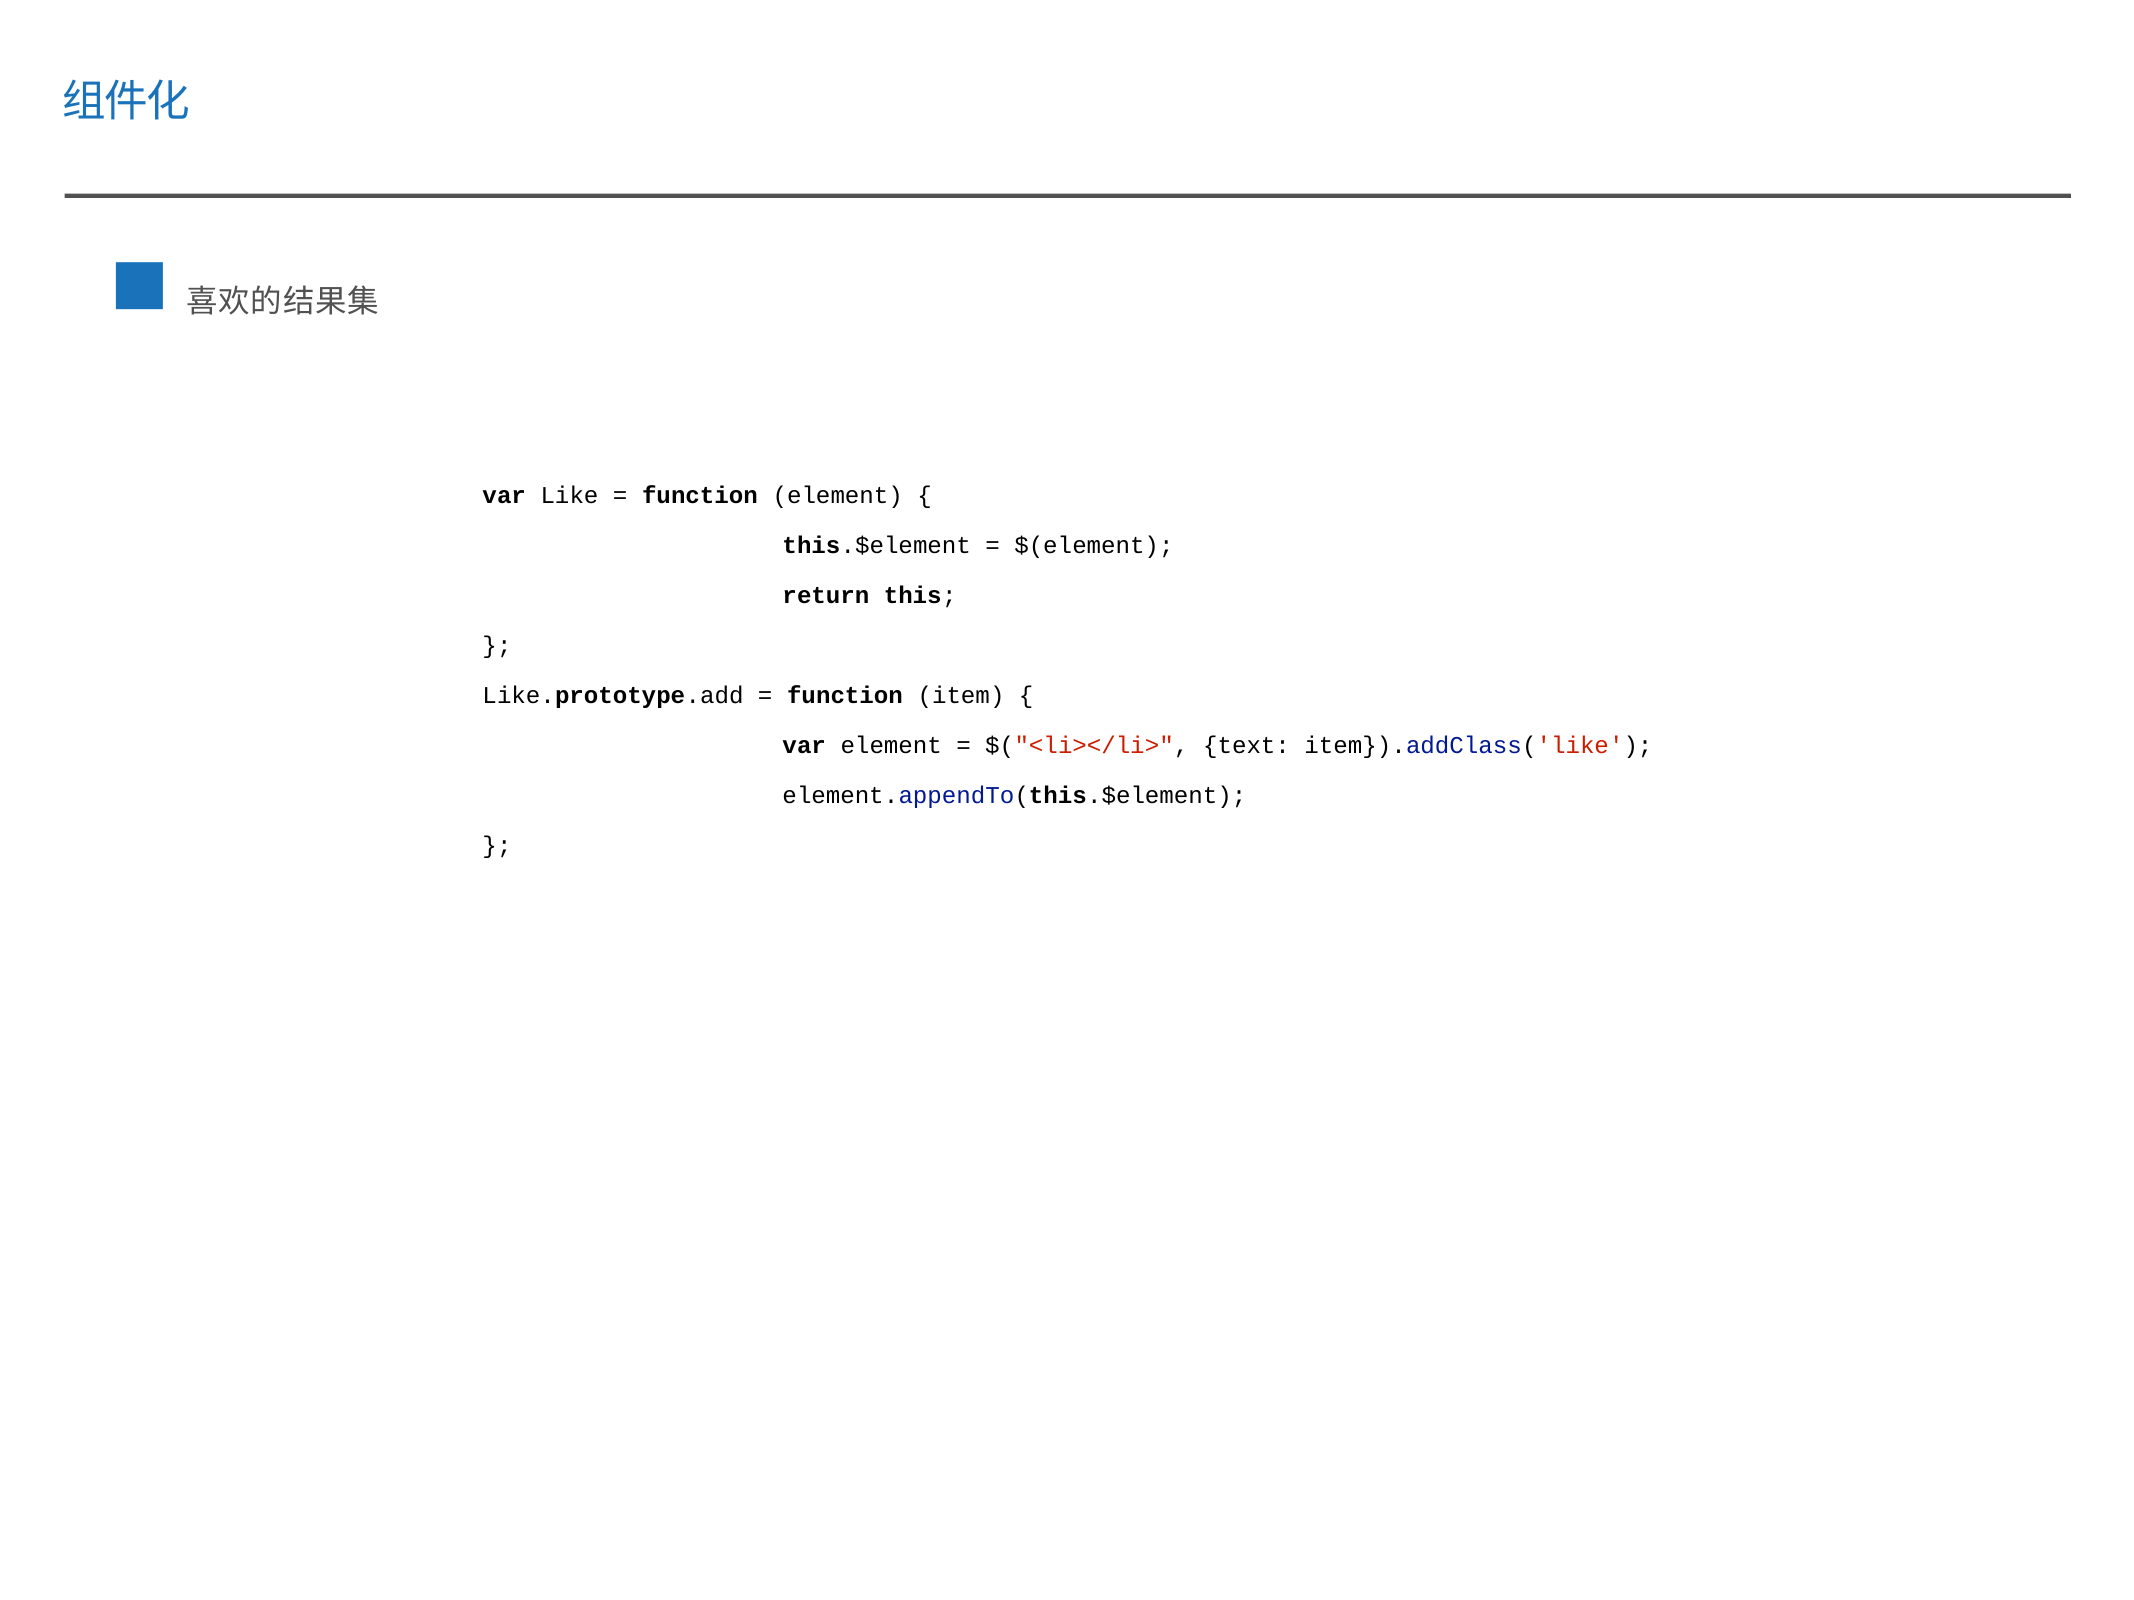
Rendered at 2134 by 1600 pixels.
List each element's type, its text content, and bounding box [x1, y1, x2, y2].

text_box var Like = function (element) { this.$element = $(element); return this; }; Like.prototype.add = function (item) { var element = $("<li></li>", {text: item}).addClass('like'); element.appendTo(this.$element); }; [474, 456, 1661, 874]
text_box 组件化 [62, 51, 2071, 170]
text_box 喜欢的结果集 [100, 269, 2093, 507]
